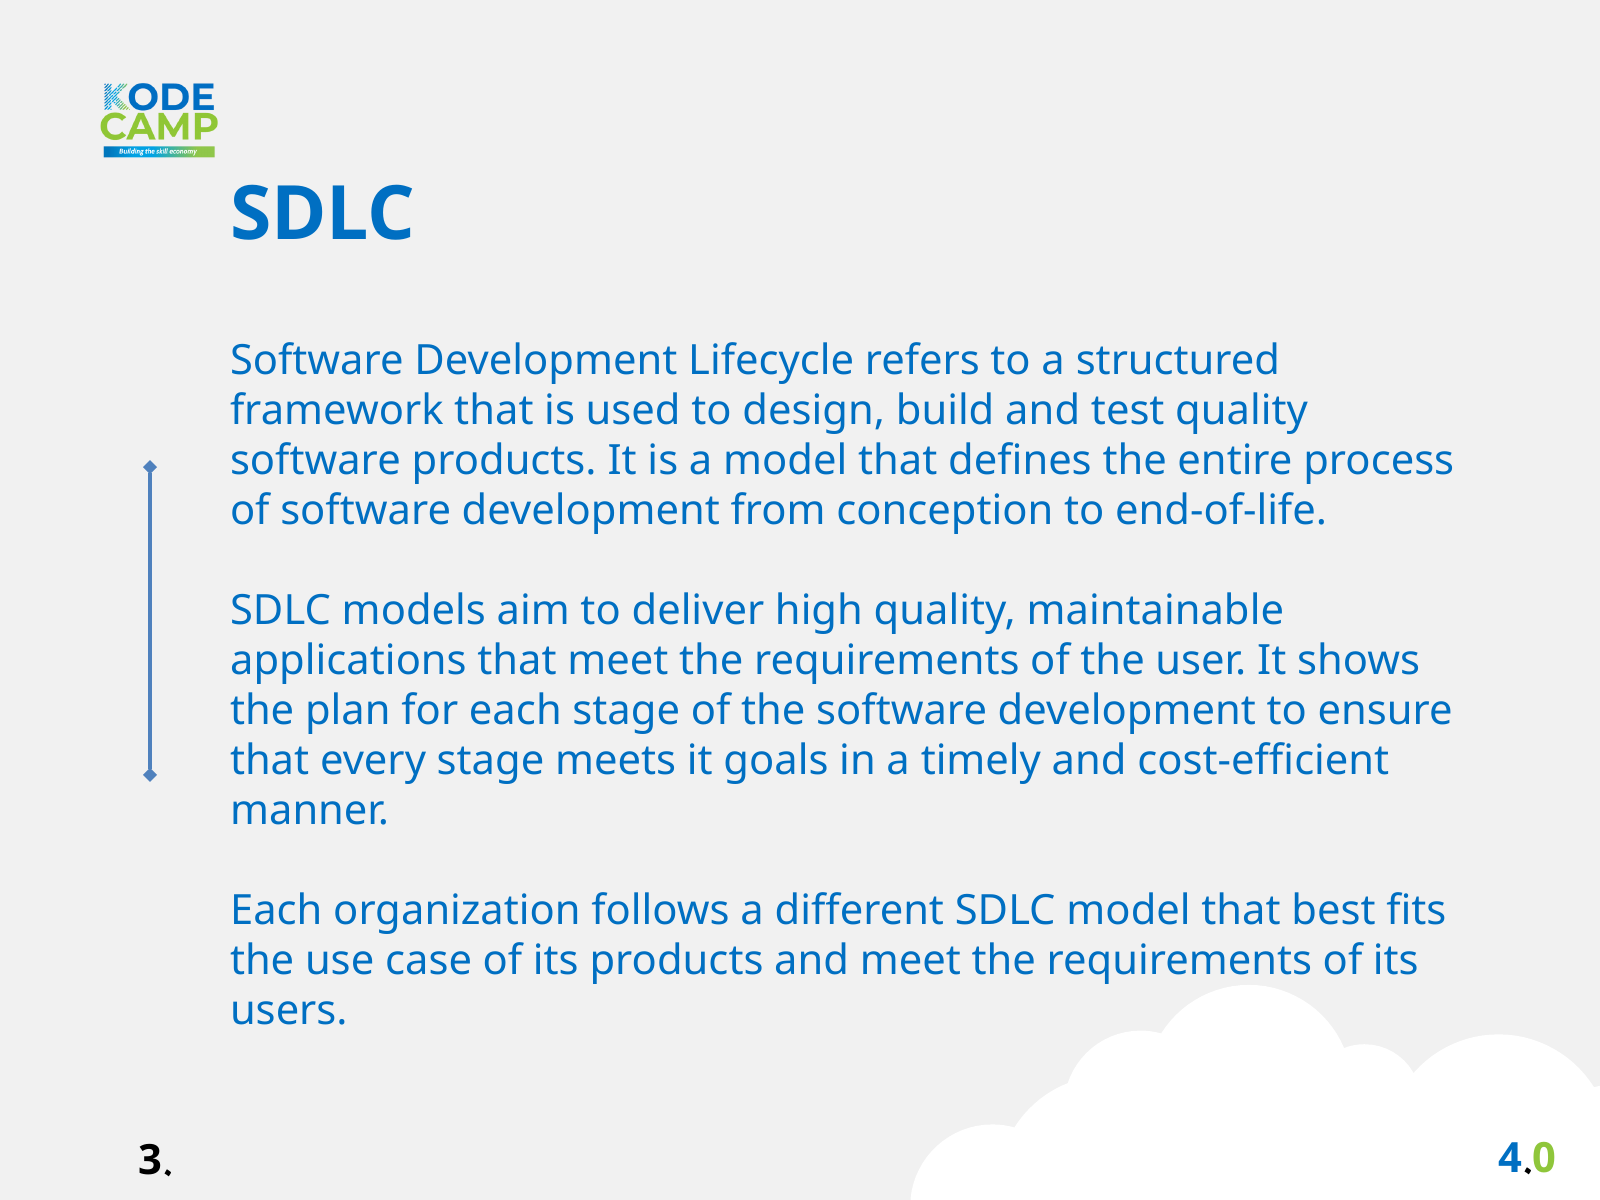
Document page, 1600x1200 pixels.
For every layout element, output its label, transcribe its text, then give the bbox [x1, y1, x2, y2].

text_box SDLC [227, 162, 1198, 255]
text_box 3. [136, 1130, 175, 1183]
picture [57, 18, 261, 222]
text_box 4.0 [1496, 1129, 1568, 1182]
text_box Software Development Lifecycle refers to a structured framework that is used to design, build and test quality software products. It is a model that defines the entire process of software development from conception to end-of-life. SDLC models aim to deliver high quality, maintainable applications that meet the requirements of the user. It shows the plan for each stage of the software development to ensure that every stage meets it goals in a timely and cost-efficient manner. Each organization follows a different SDLC model that best fits the use case of its products and meet the requirements of its users. [227, 330, 1469, 1033]
